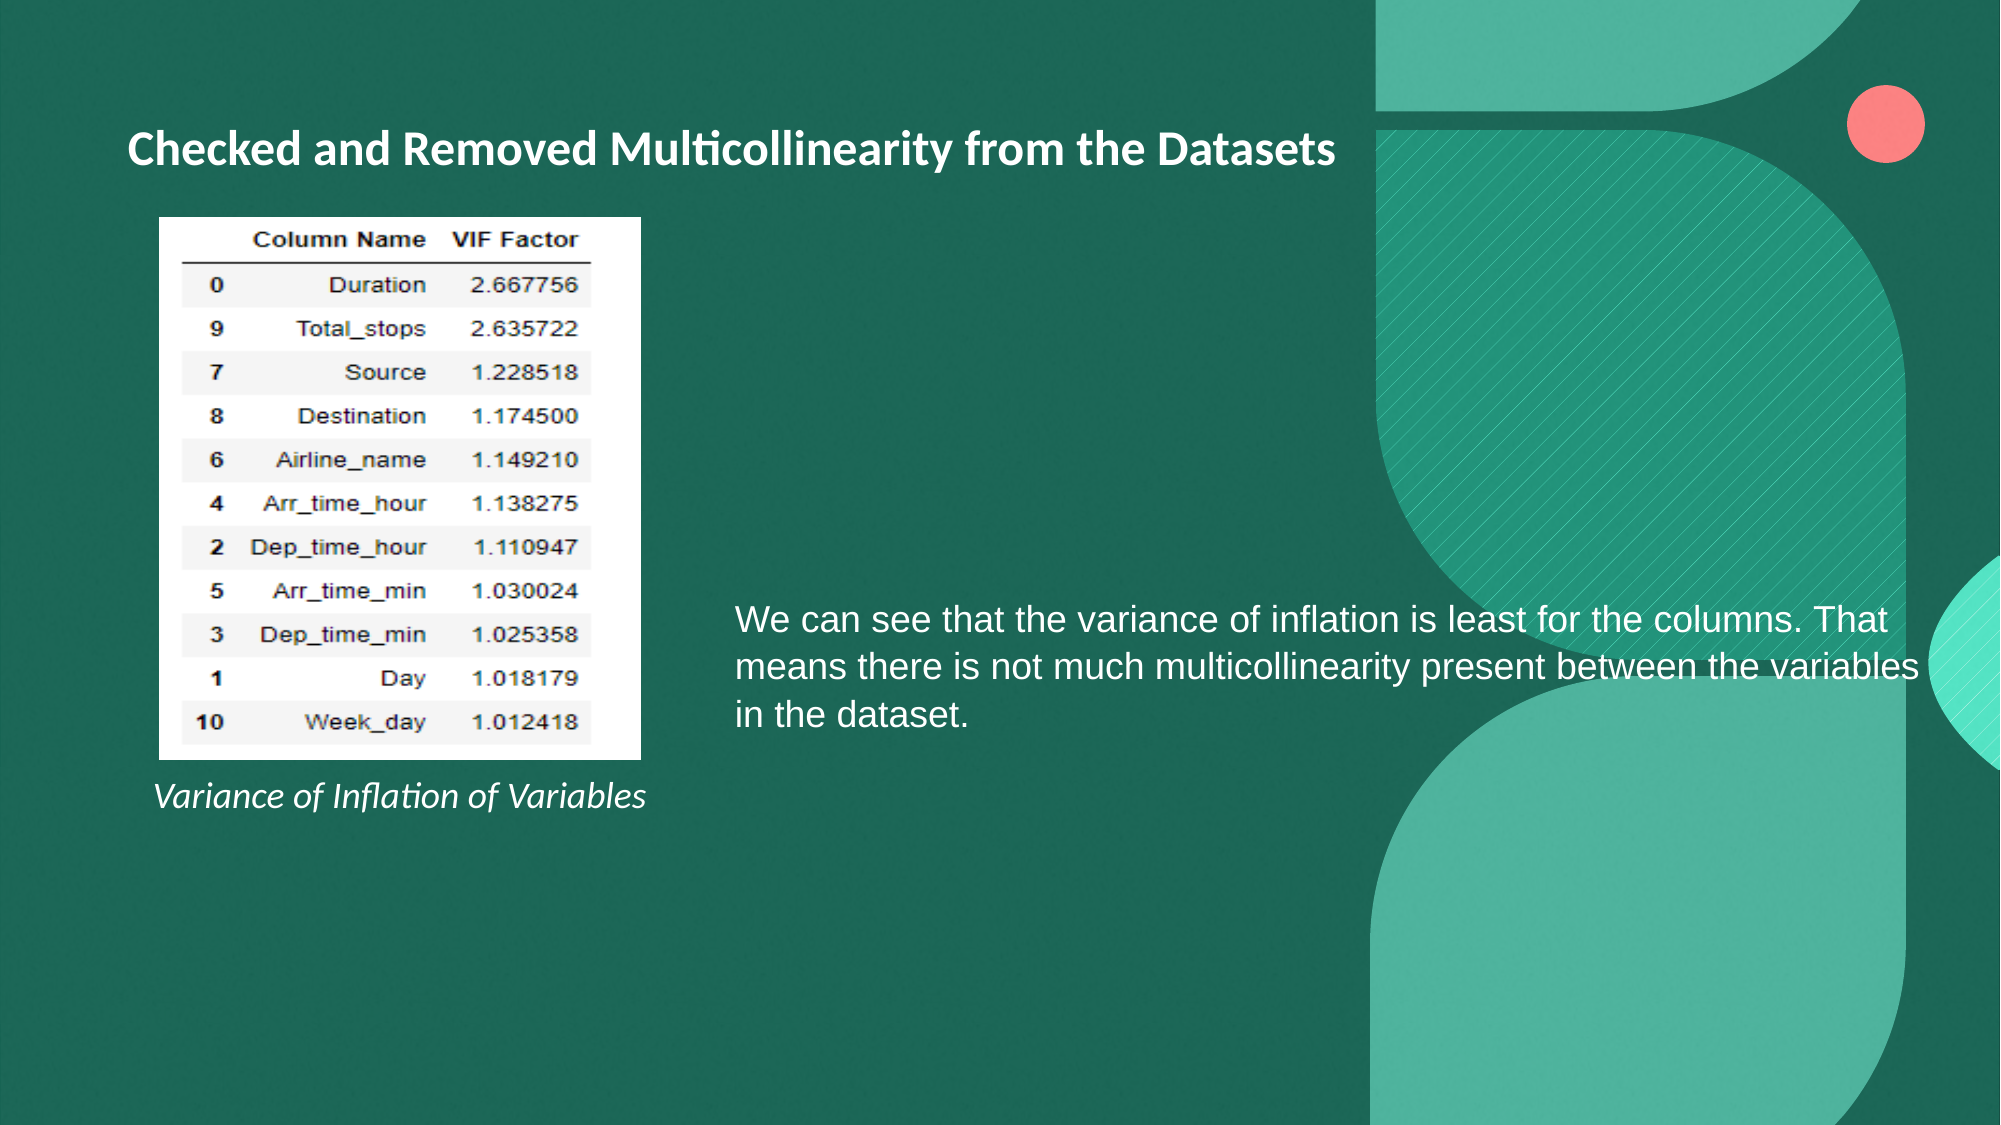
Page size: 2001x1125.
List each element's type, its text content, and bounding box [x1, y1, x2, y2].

picture [159, 217, 641, 760]
text_box Checked and Removed Multicollinearity from the Datasets [113, 107, 1364, 183]
text_box Variance of Inflation of Variables [106, 763, 694, 823]
text_box We can see that the variance of inflation is least for the columns. That means there is not much multicollinearity present between the variables in the dataset. [720, 584, 1939, 743]
